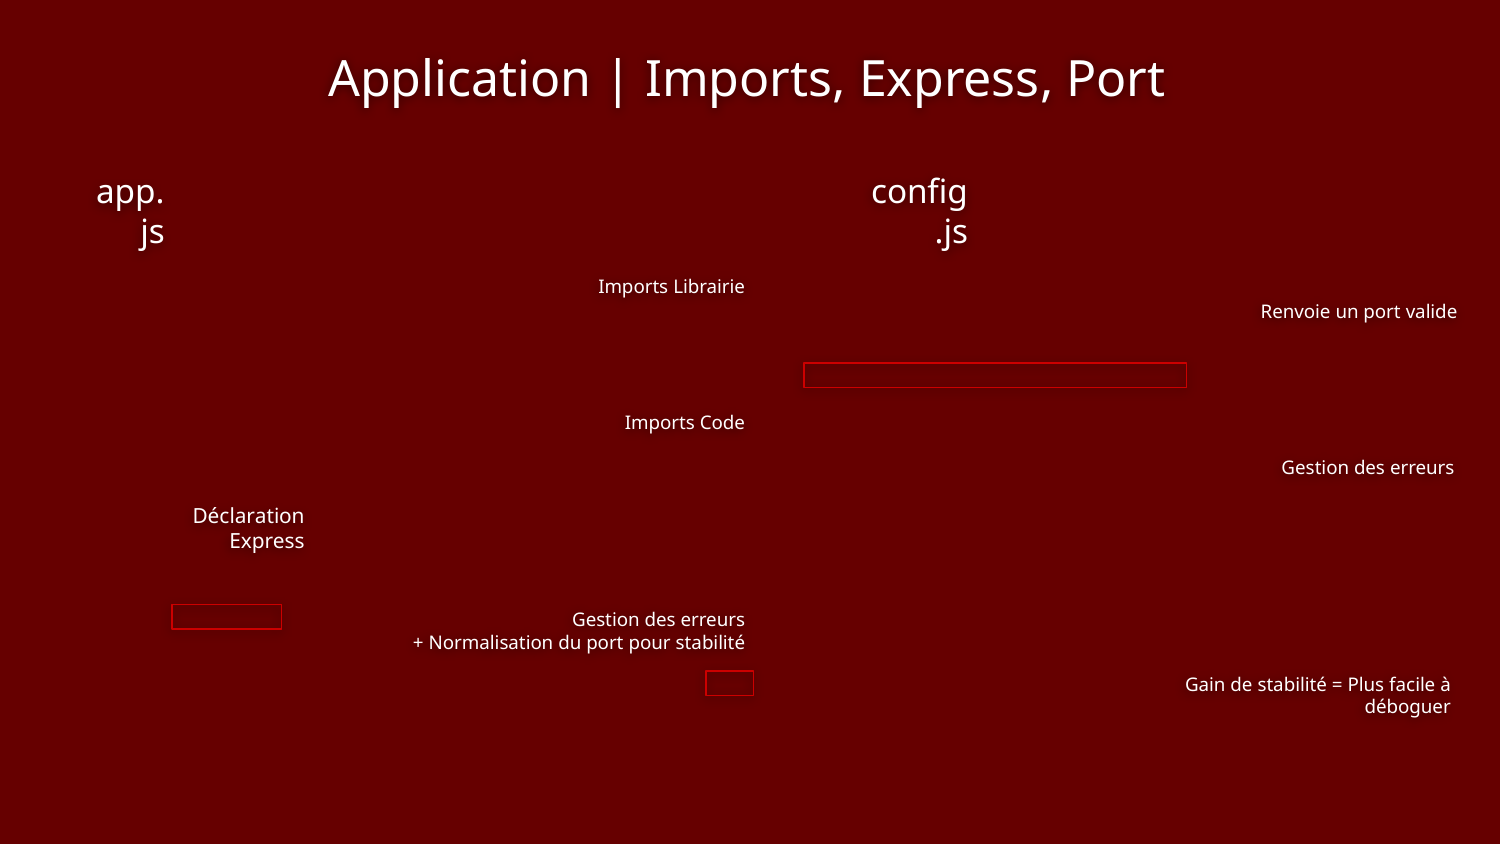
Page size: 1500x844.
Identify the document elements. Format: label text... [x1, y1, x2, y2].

text_box config.js [856, 185, 984, 233]
picture [28, 185, 760, 747]
text_box app.js [80, 185, 180, 233]
picture [800, 185, 1470, 747]
text_box Application | Imports, Express, Port [0, 8, 1498, 145]
